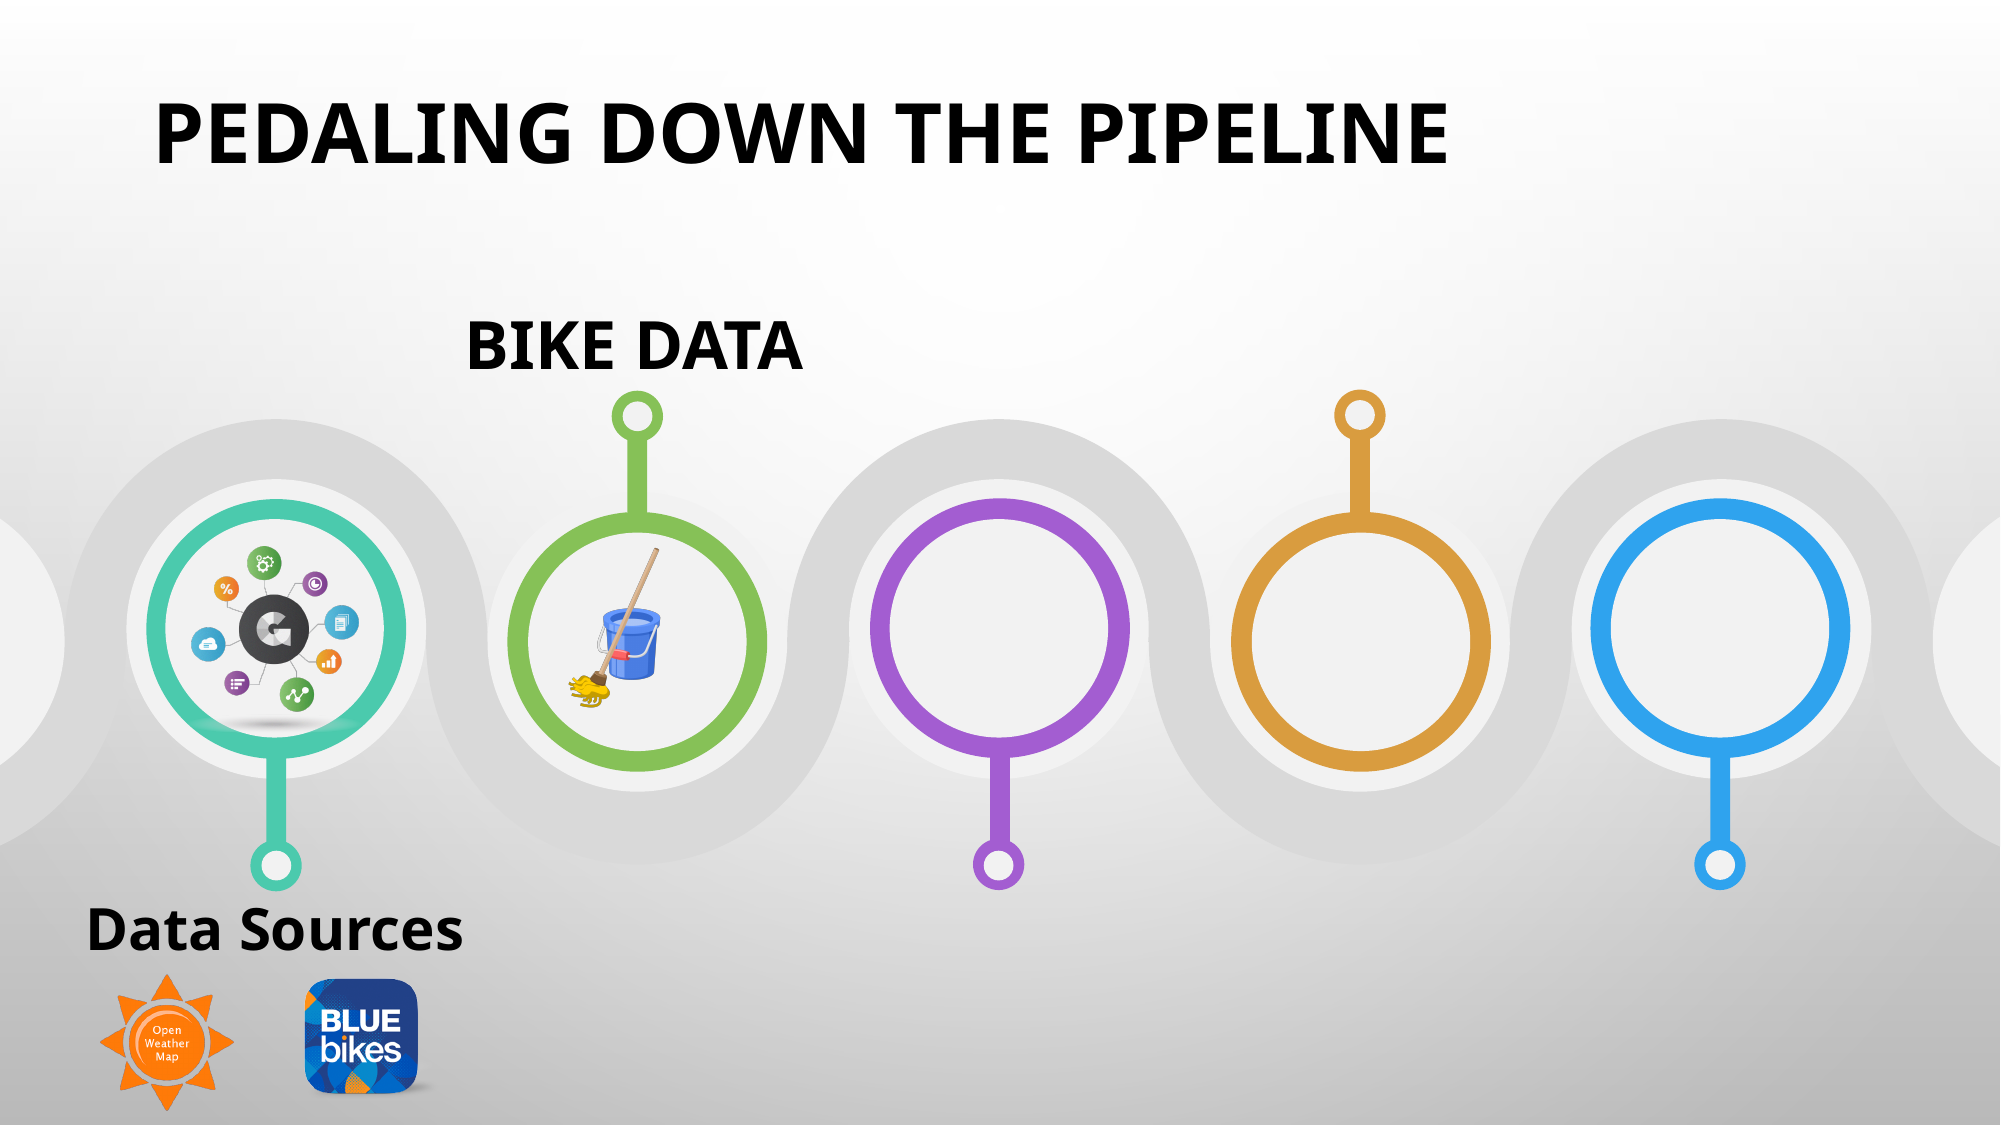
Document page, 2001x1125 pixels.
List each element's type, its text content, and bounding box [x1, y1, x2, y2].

picture [0, 646, 2000, 1125]
text_box Data Sources [53, 892, 497, 1089]
picture [185, 545, 364, 733]
picture [0, 0, 2000, 628]
list Bike Data [336, 279, 932, 375]
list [527, 544, 705, 723]
title Pedaling Down the Pipeline [137, 52, 1863, 221]
